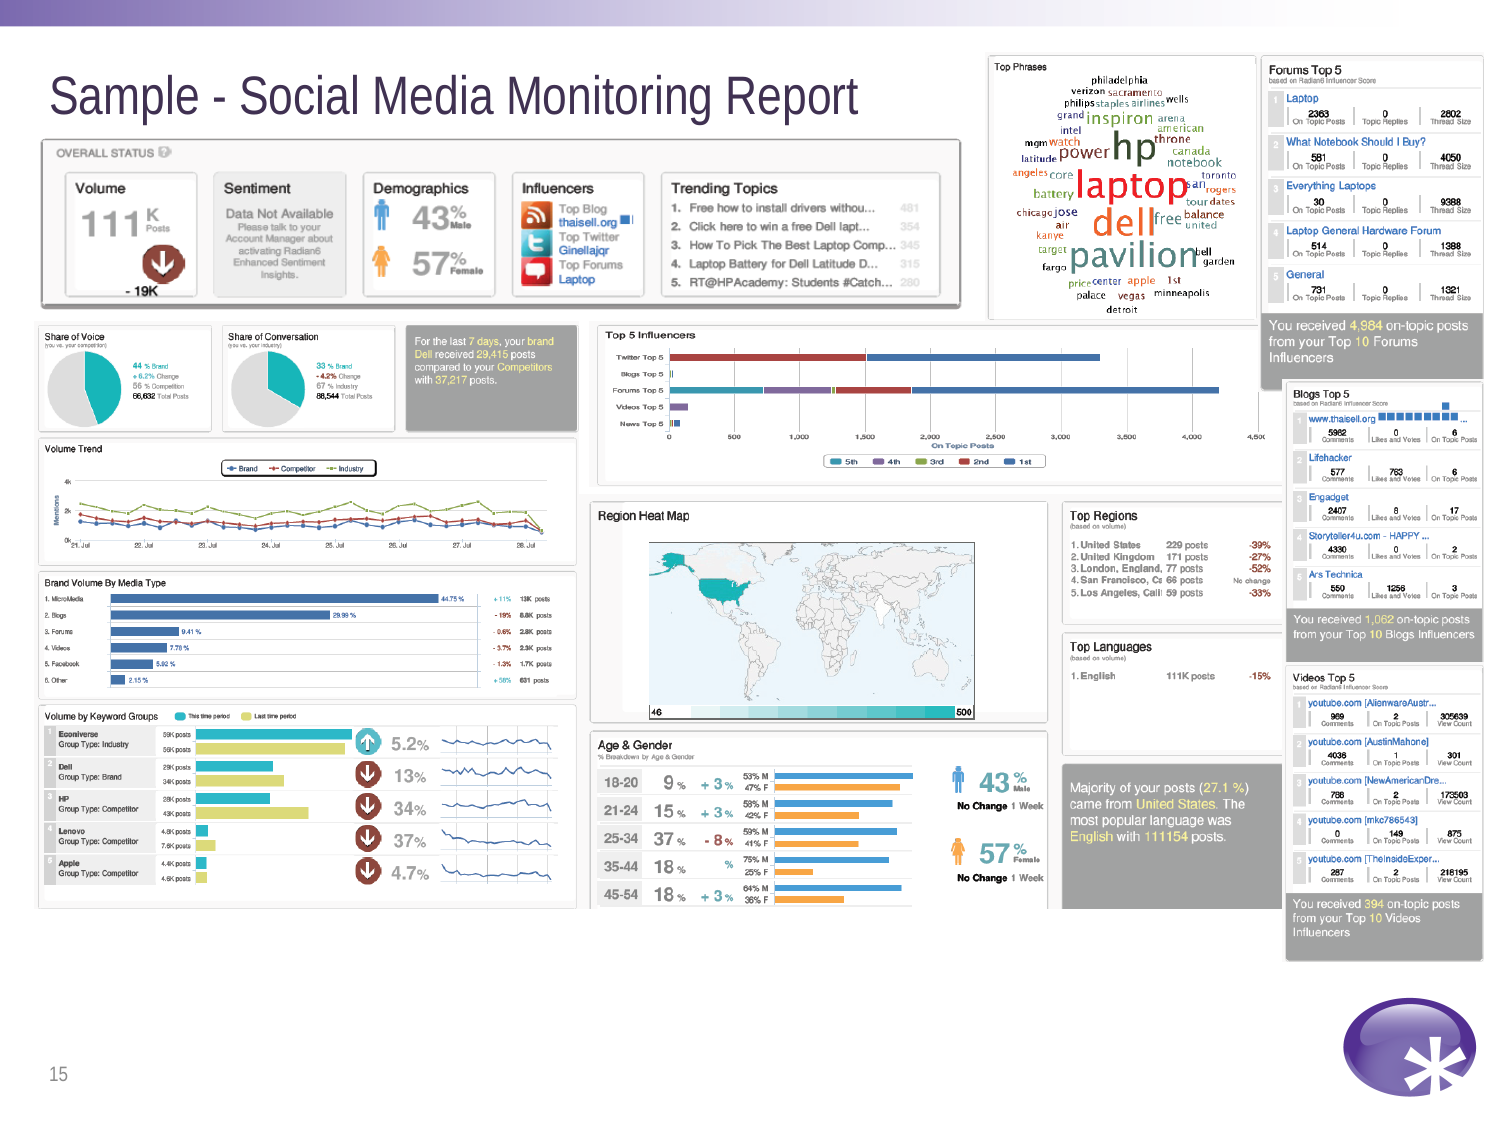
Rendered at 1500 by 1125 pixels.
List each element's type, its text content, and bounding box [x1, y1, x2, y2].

title Sample - Social Media Monitoring Report [33, 52, 983, 136]
slide_number 15 [34, 1042, 109, 1103]
picture [0, 0, 1500, 1125]
